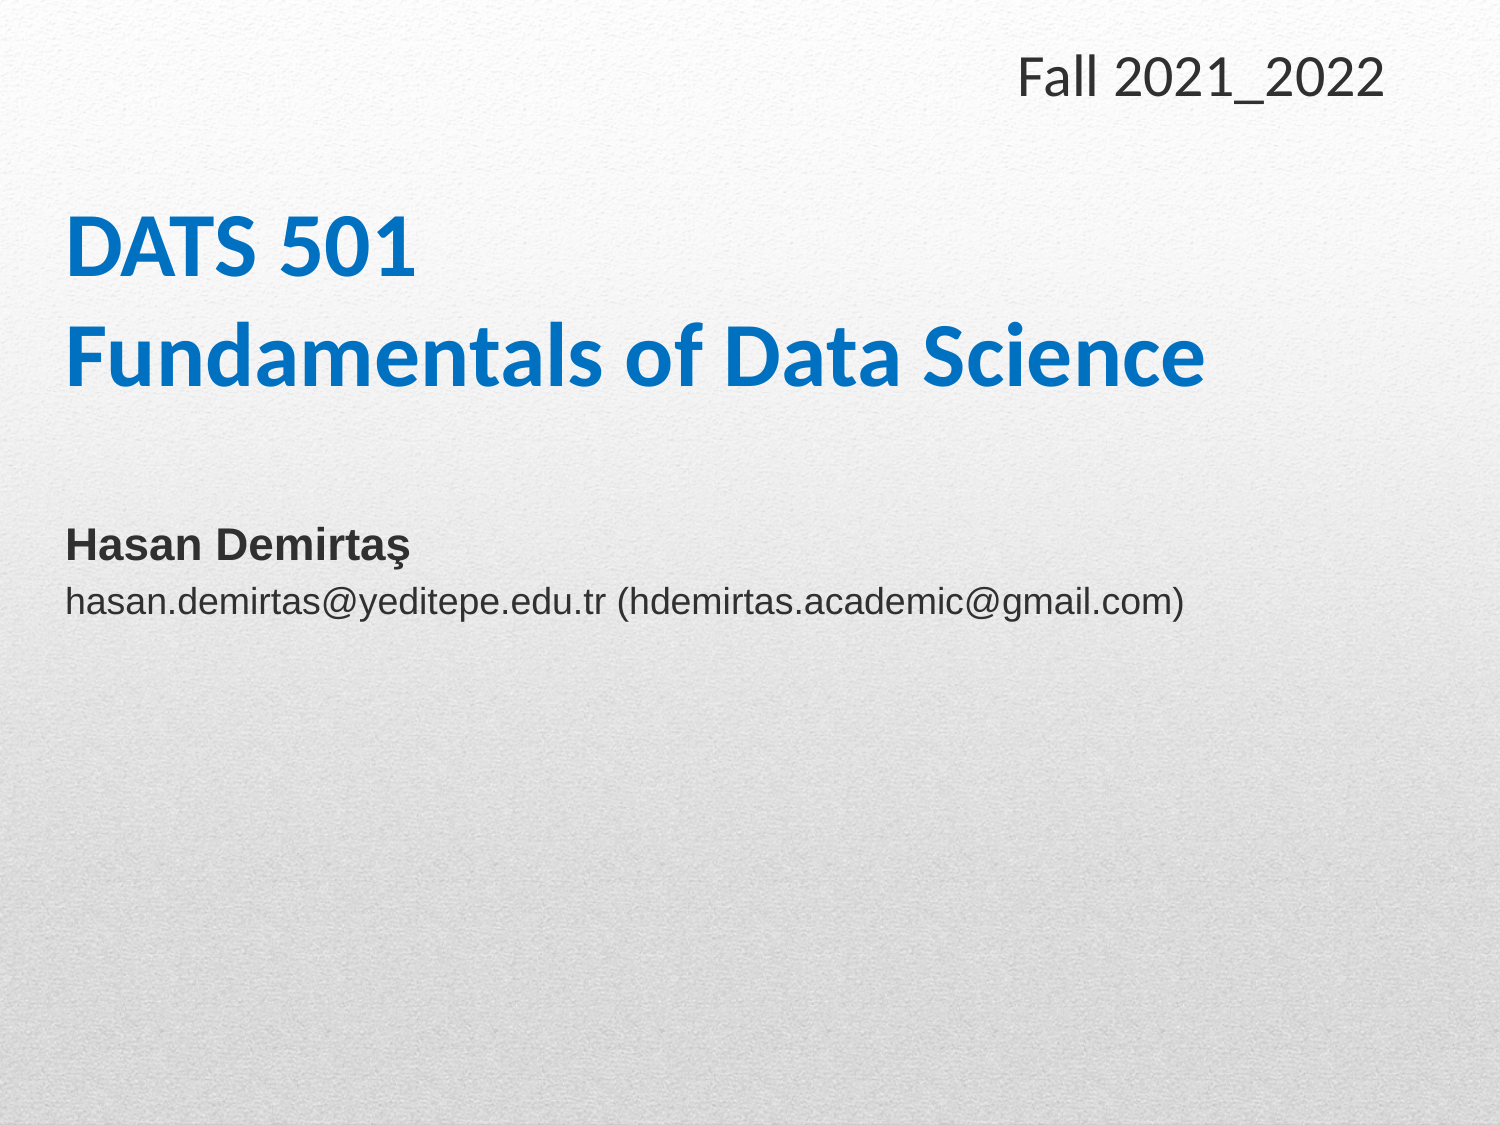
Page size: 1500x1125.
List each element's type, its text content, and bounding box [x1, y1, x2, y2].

text_box Fall 2021_2022 [999, 37, 1402, 132]
text_box Hasan Demirtaş hasan.demirtas@yeditepe.edu.tr (hdemirtas.academic@gmail.com) [50, 507, 1438, 993]
text_box DATS 501 Fundamentals of Data Science [50, 132, 1425, 413]
